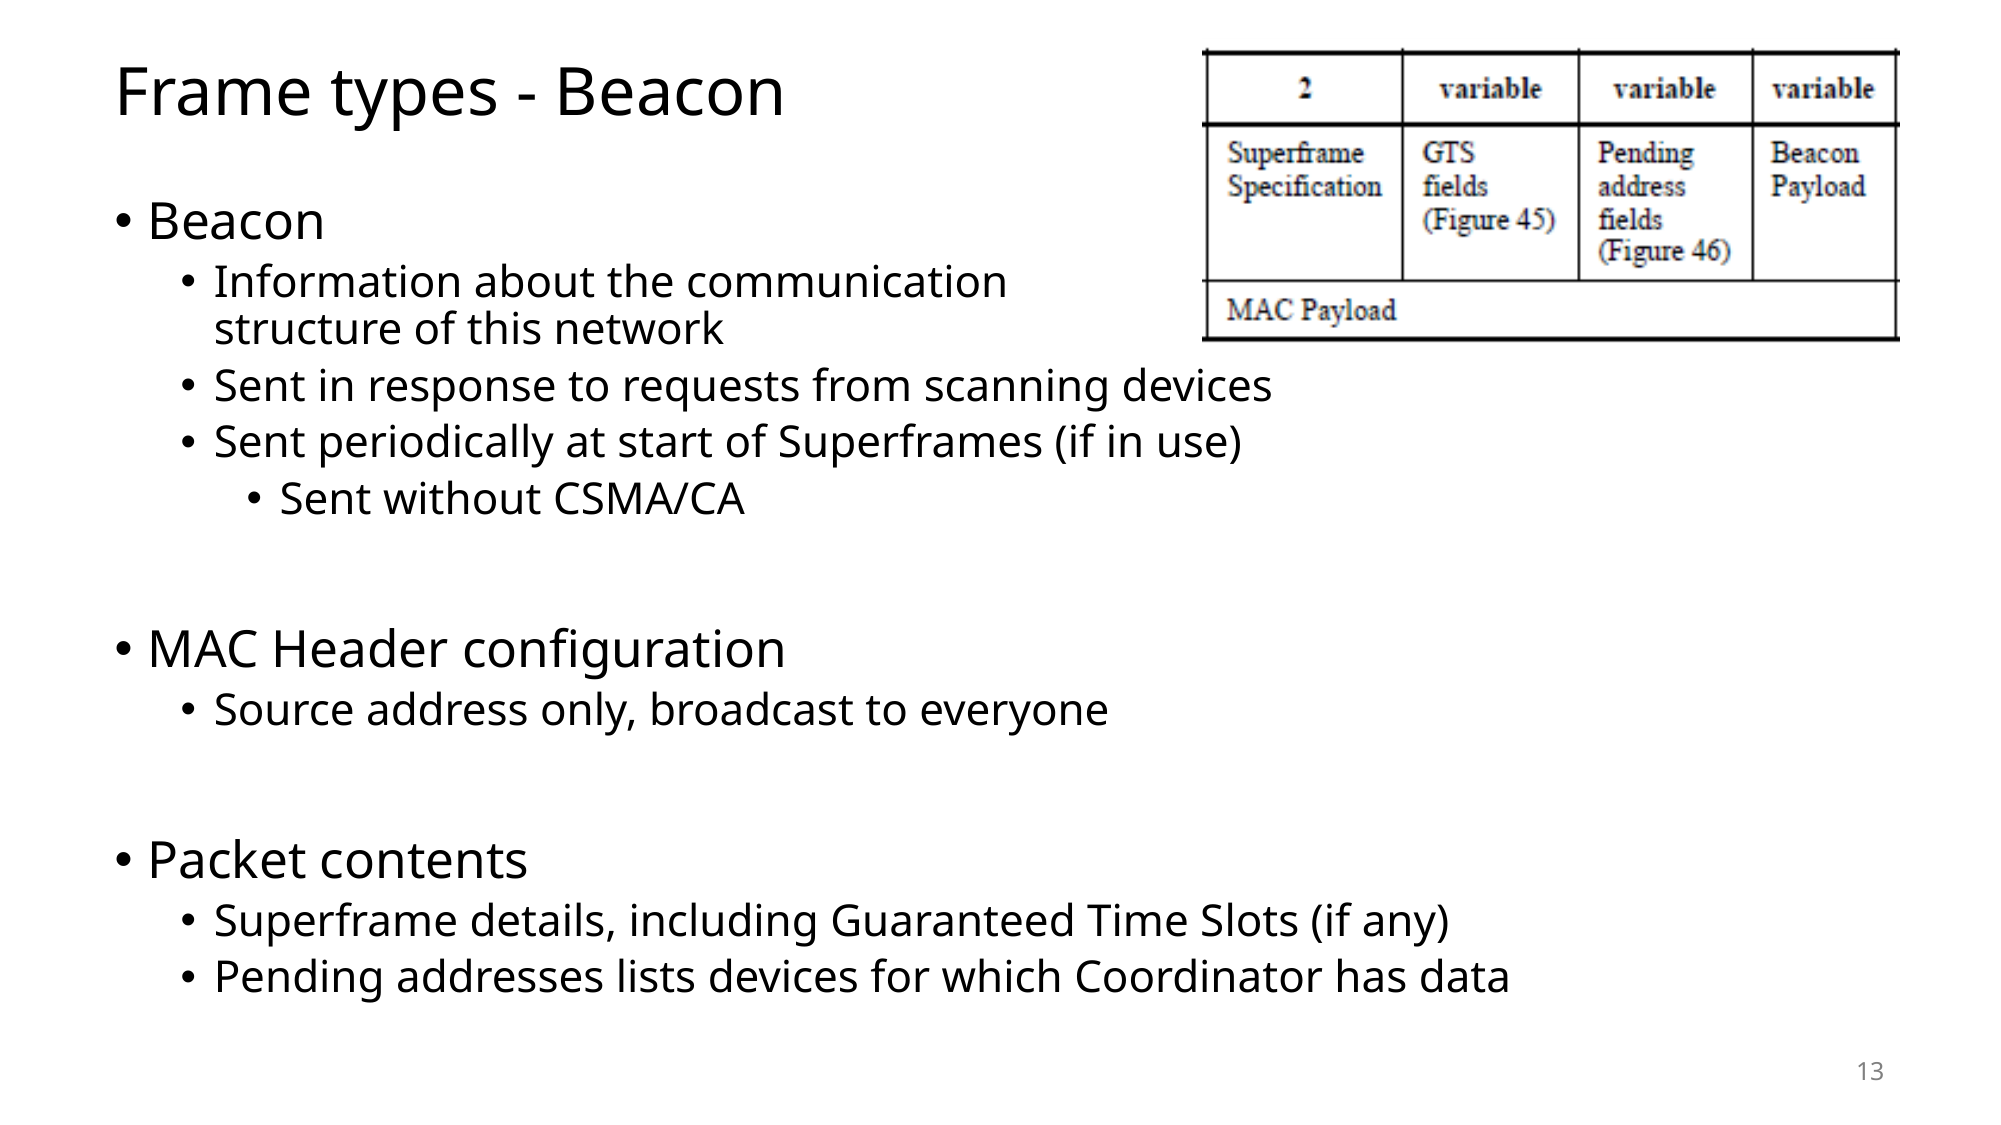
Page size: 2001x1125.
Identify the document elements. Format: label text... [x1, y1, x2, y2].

picture [1201, 37, 1900, 347]
title Frame types - Beacon [99, 37, 1201, 150]
slide_number 13 [1749, 1042, 1900, 1103]
list Beacon Information about the communication structure of this network Sent in response to requests from scanning devices Sent periodically at start of Superframes (if in use) Sent without CSMA/CA MAC Header configuration Source address only, broadcast to everyone Packet contents Superframe details, including Guaranteed Time Slots (if any) Pending addresses lists devices for which Coordinator has data [99, 187, 1900, 1013]
